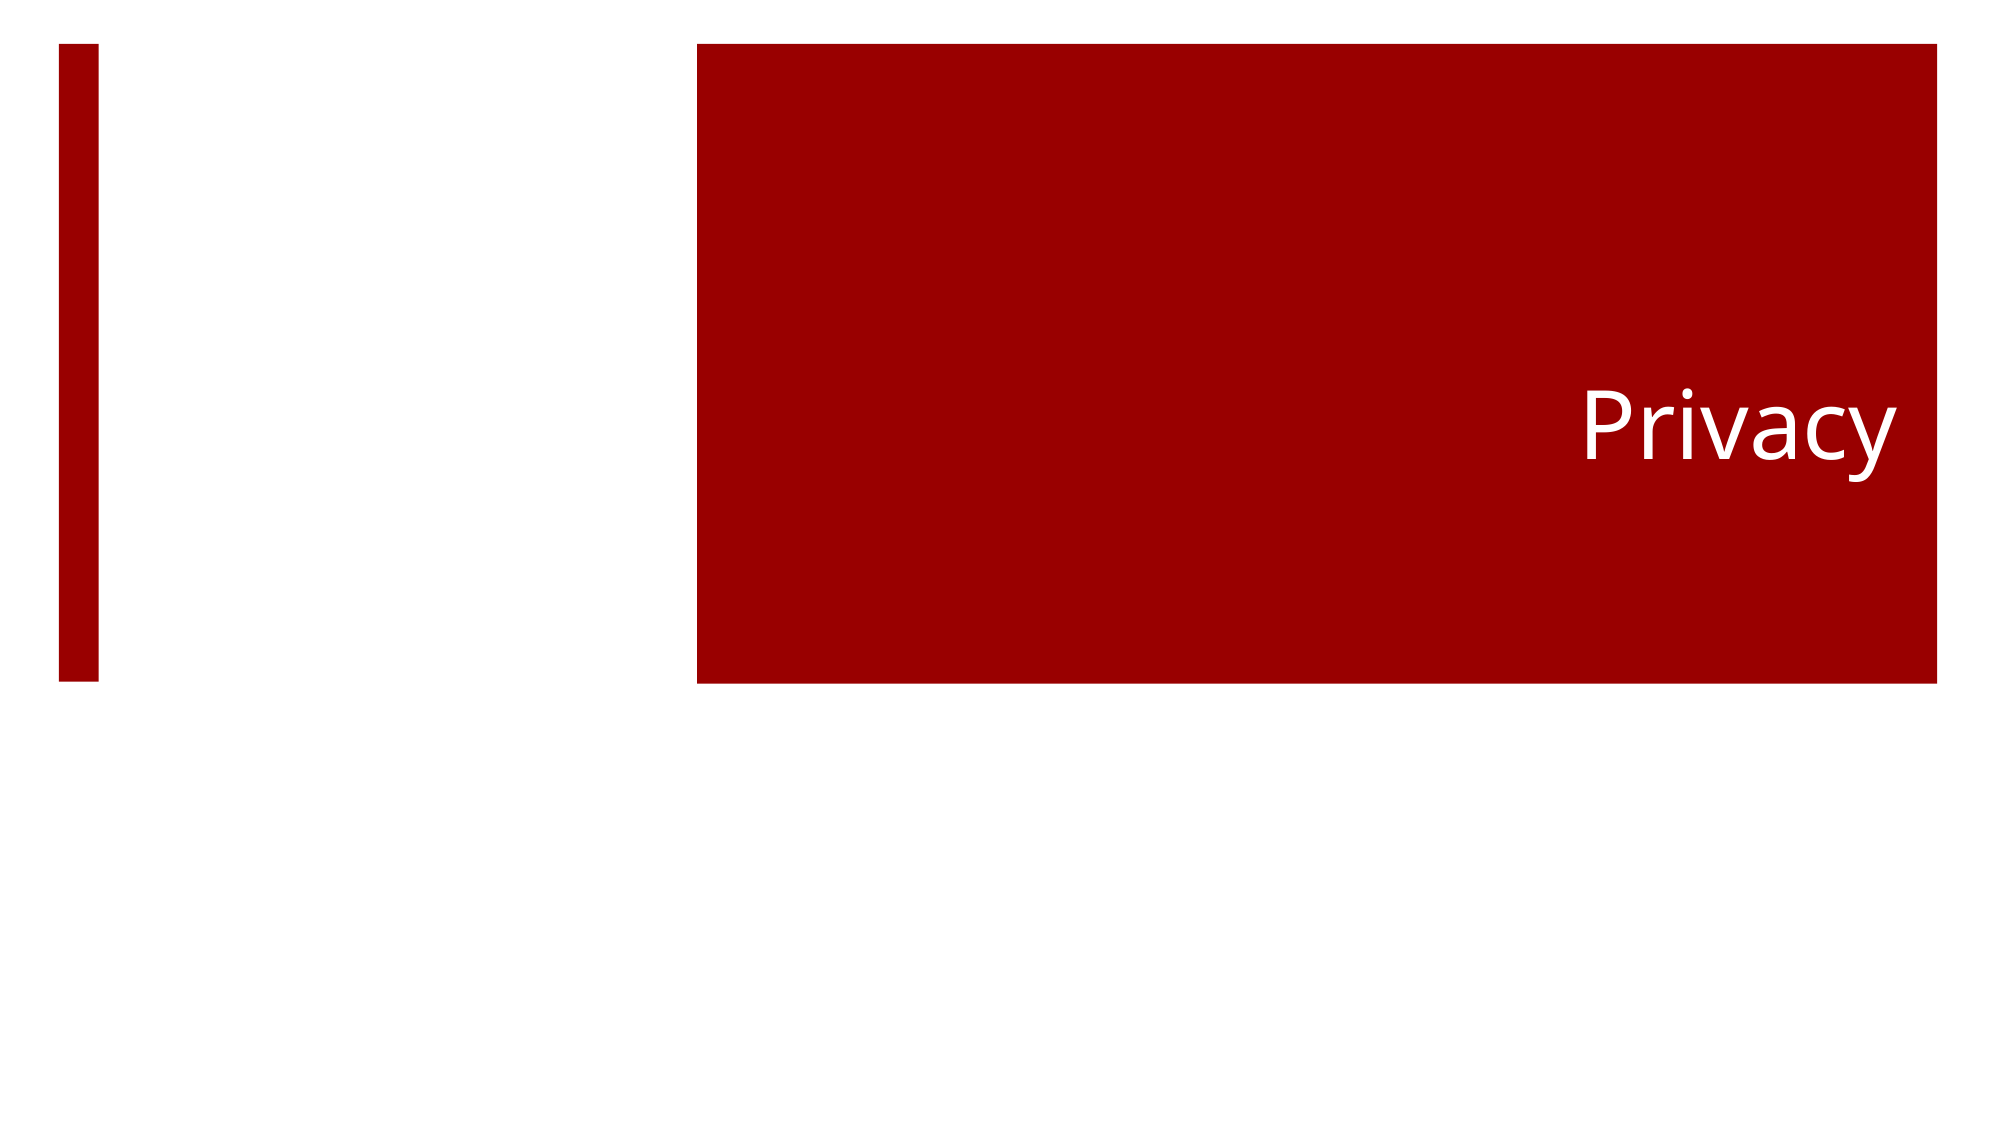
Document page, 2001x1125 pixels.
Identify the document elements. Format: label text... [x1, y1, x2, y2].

title Privacy [718, 313, 1913, 486]
